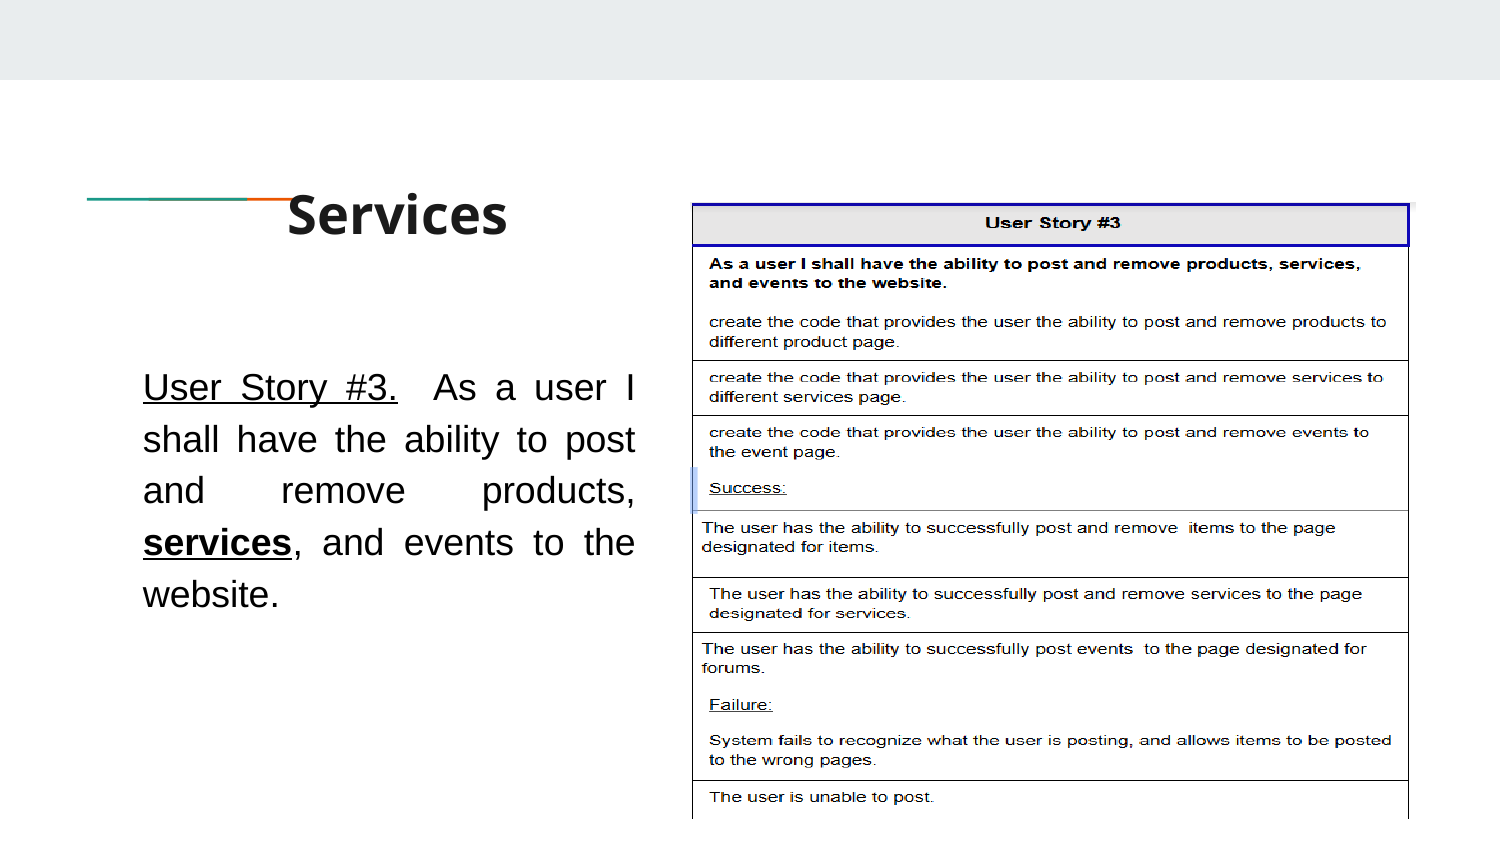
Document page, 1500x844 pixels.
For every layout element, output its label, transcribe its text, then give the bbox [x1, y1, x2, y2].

list User Story #3. As a user I shall have the ability to post and remove products, services, and events to the website. [119, 341, 651, 712]
title Services [272, 165, 1381, 305]
picture [690, 202, 1416, 820]
